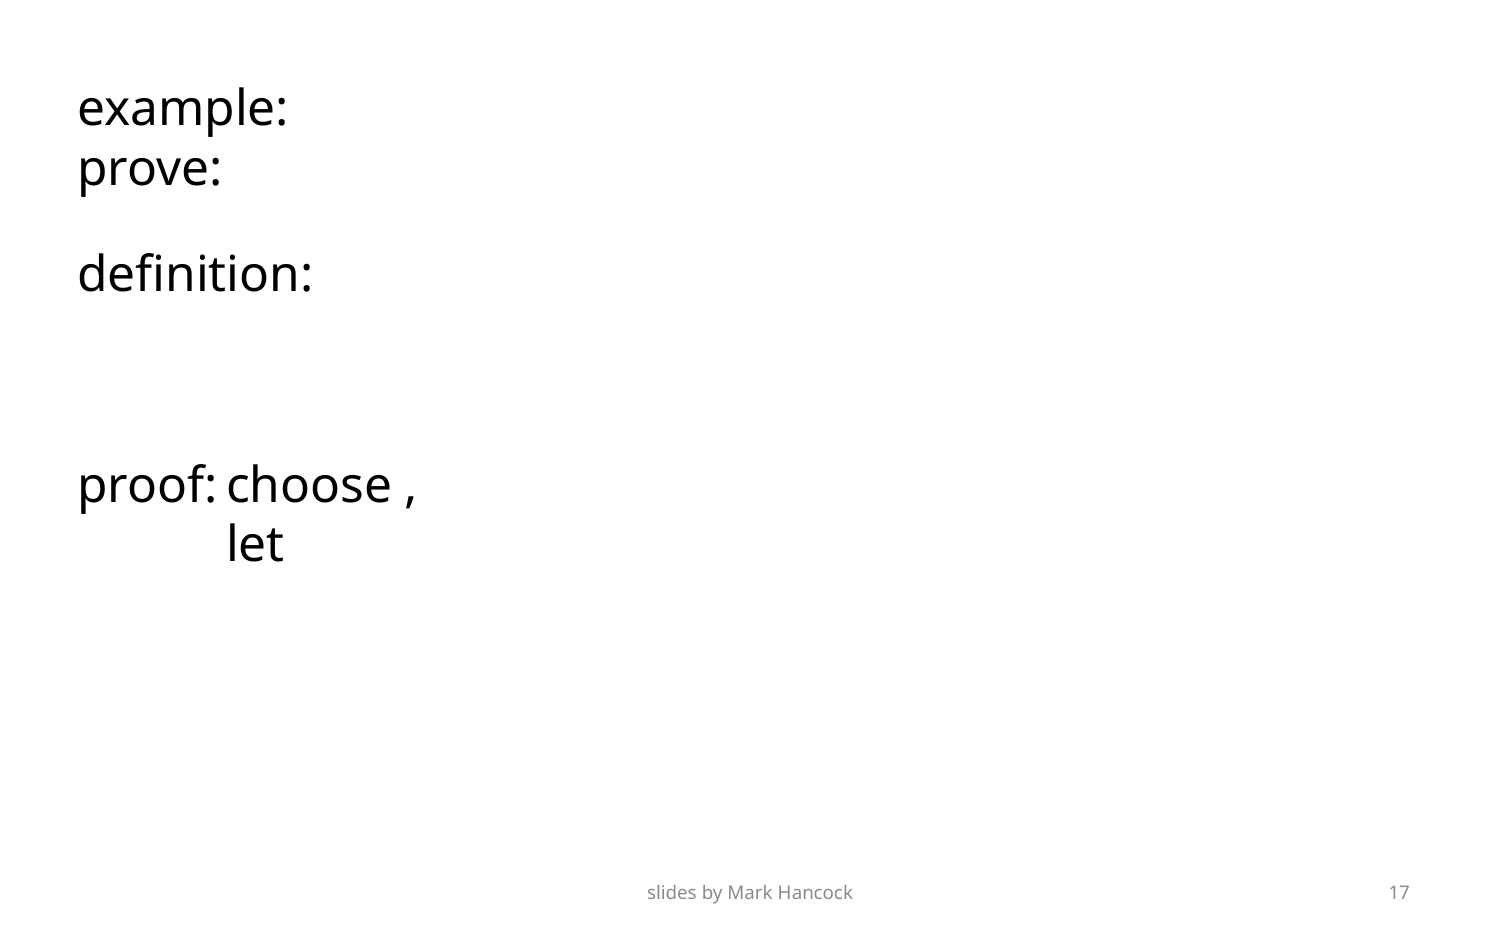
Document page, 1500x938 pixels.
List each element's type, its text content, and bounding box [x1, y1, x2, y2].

footer slides by Mark Hancock [218, 868, 1074, 919]
slide_number 17 [1074, 868, 1425, 919]
